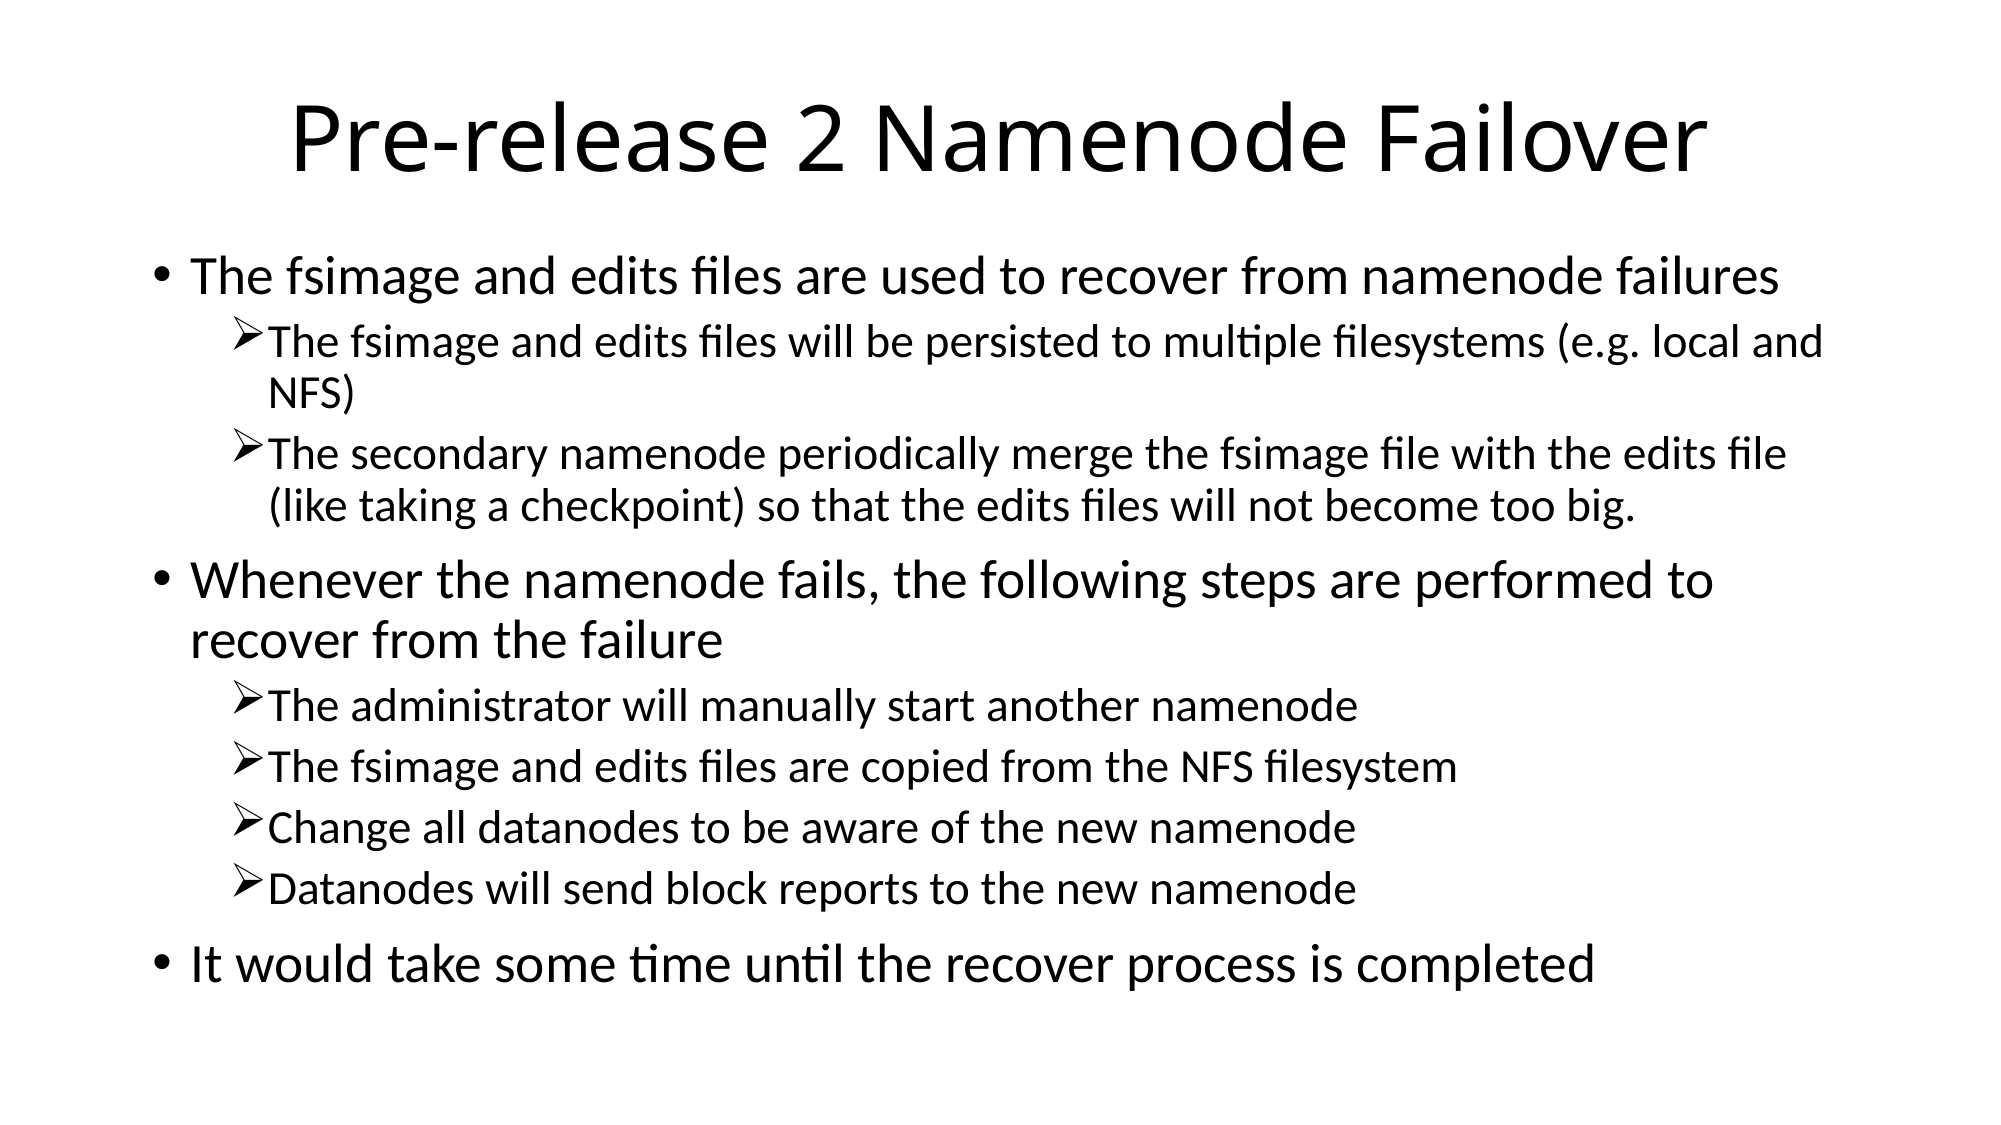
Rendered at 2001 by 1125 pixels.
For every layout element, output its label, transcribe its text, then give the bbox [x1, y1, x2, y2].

title Pre-release 2 Namenode Failover [137, 59, 1863, 224]
list The fsimage and edits files are used to recover from namenode failures The fsimage and edits files will be persisted to multiple filesystems (e.g. local and NFS) The secondary namenode periodically merge the fsimage file with the edits file (like taking a checkpoint) so that the edits files will not become too big. Whenever the namenode fails, the following steps are performed to recover from the failure The administrator will manually start another namenode The fsimage and edits files are copied from the NFS filesystem Change all datanodes to be aware of the new namenode Datanodes will send block reports to the new namenode It would take some time until the recover process is completed [137, 239, 1863, 1014]
